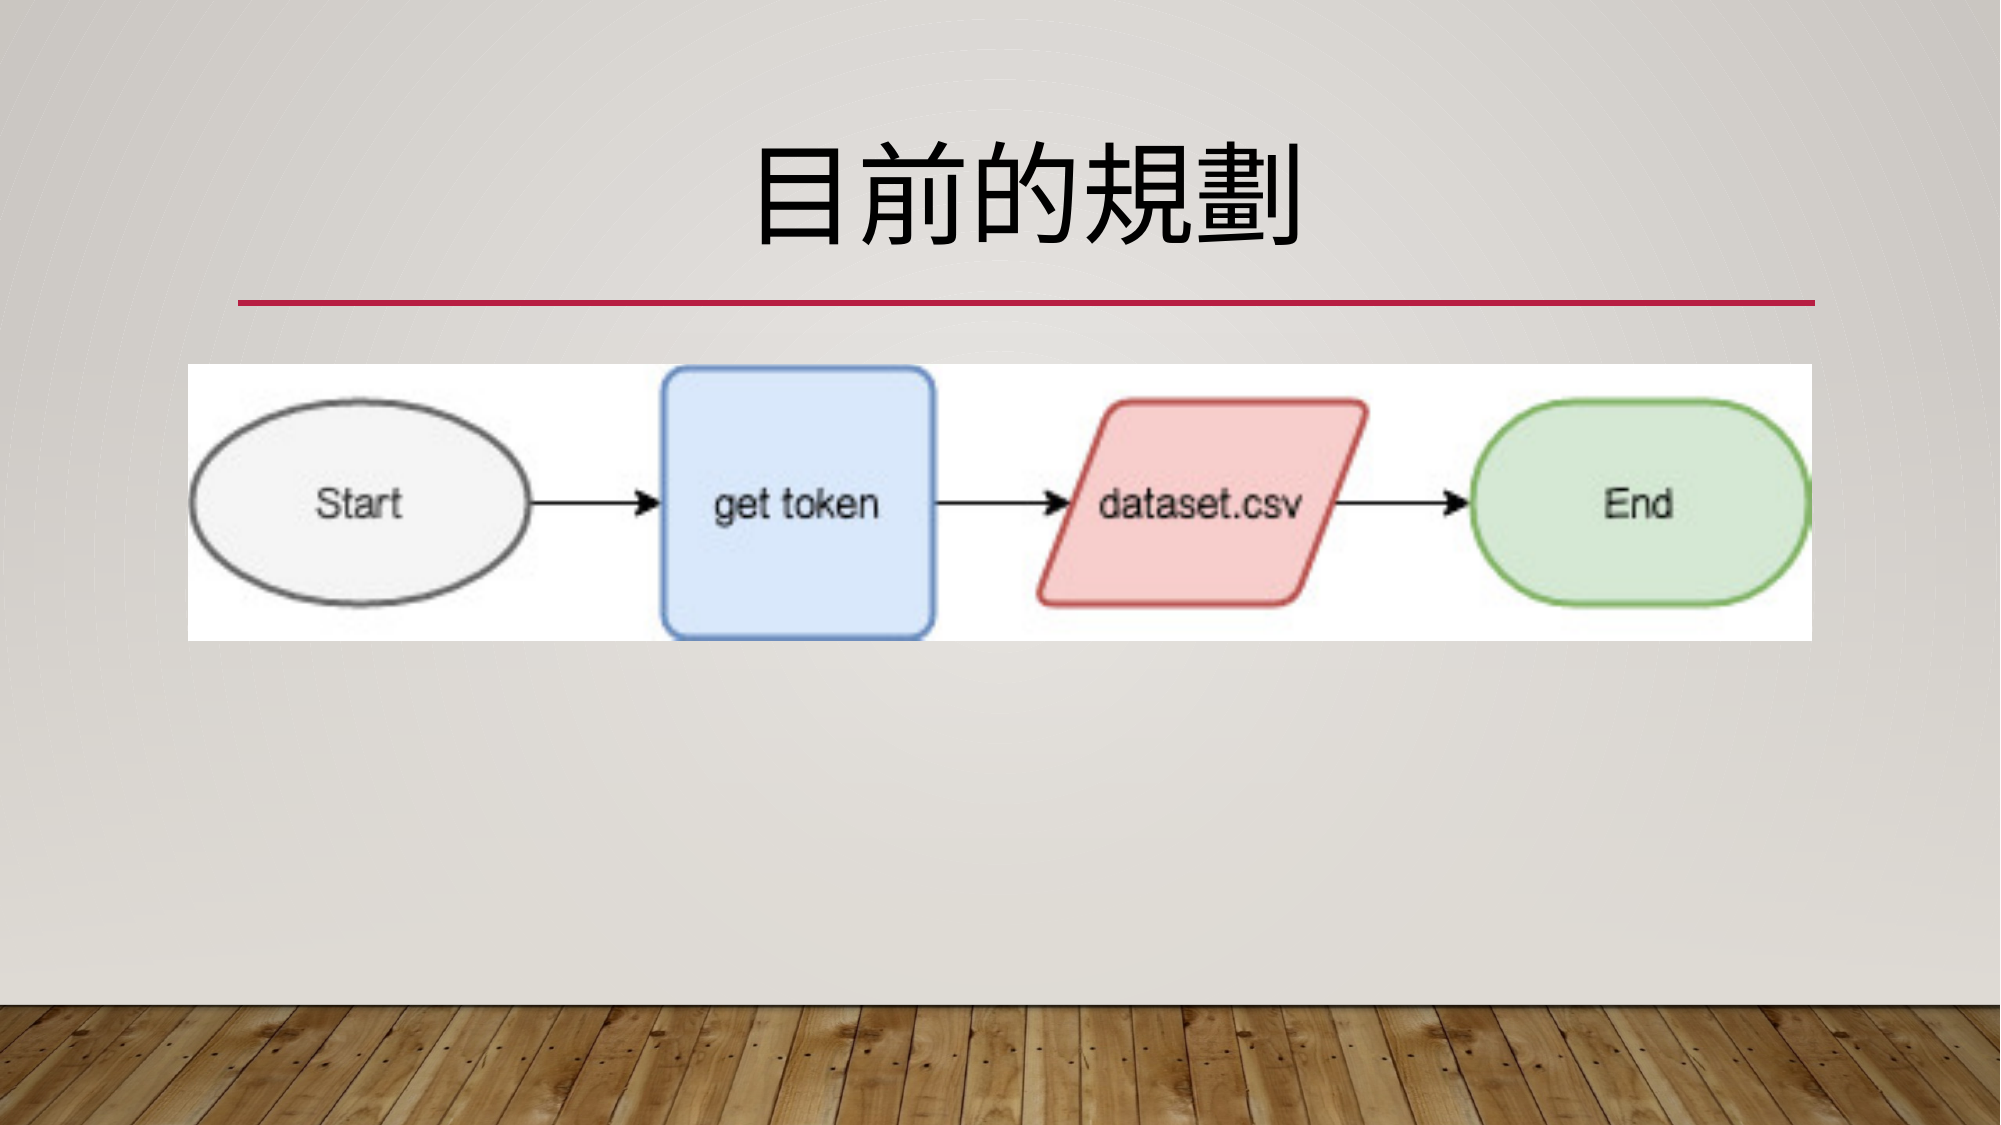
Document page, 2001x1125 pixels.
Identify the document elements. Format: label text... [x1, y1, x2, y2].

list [187, 363, 1813, 641]
picture [0, 1005, 2000, 1125]
title 目前的規劃 [238, 131, 1814, 305]
